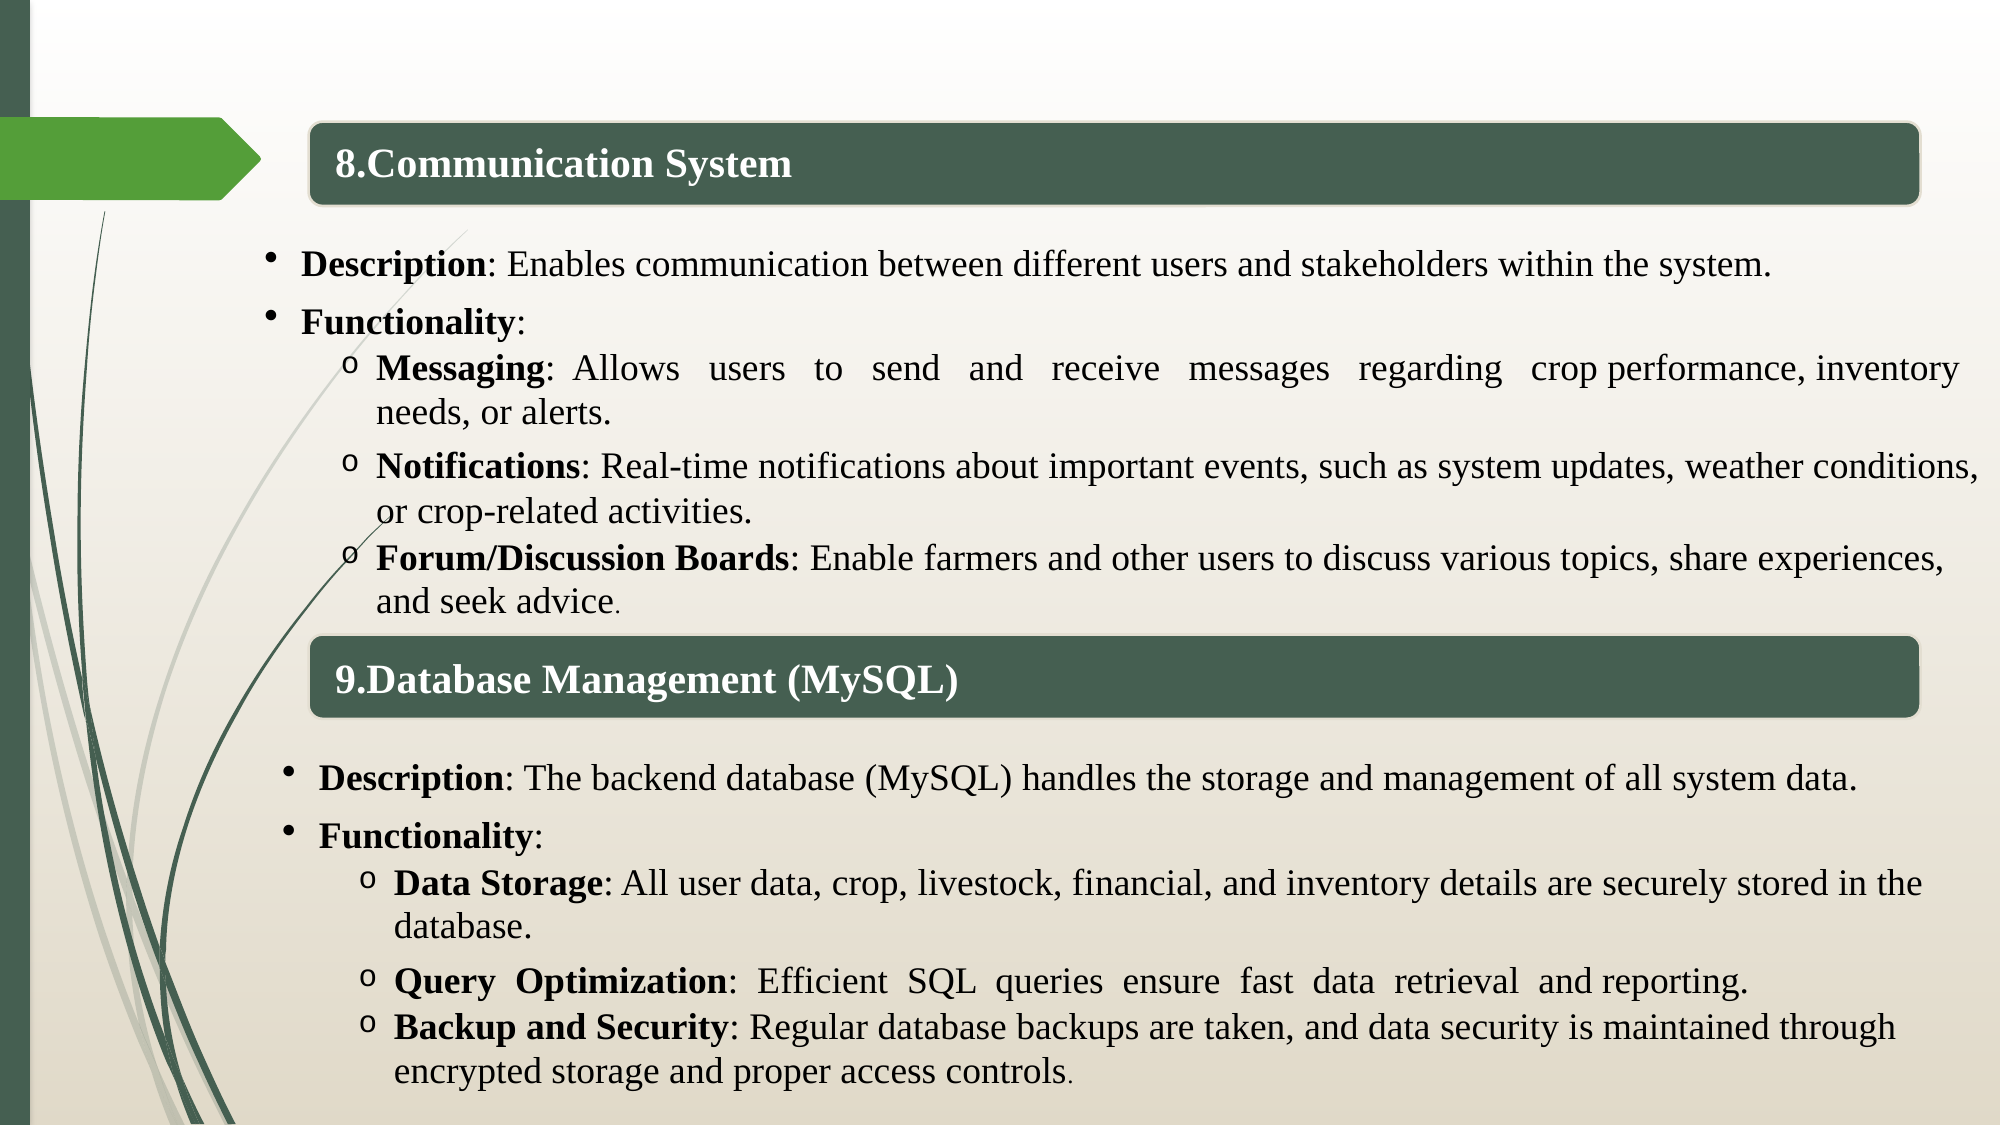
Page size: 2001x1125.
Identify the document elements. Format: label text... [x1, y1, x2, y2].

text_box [308, 634, 1921, 720]
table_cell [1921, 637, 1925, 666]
text_box Description: Enables communication between different users and stakeholders within the system. Functionality: Messaging: Allows users to send and receive messages regarding crop performance, inventory needs, or alerts. Notifications: Real-time notifications about important events, such as system updates, weather conditions, or crop-related activities. Forum/Discussion Boards: Enable farmers and other users to discuss various topics, share experiences, and seek advice. [211, 181, 2000, 669]
table_cell insurance_id [304, 181, 1925, 214]
text_box Description: The backend database (MySQL) handles the storage and management of all system data. Functionality: Data Storage: All user data, crop, livestock, financial, and inventory details are securely stored in the database. Query Optimization: Efficient SQL queries ensure fast data retrieval and reporting. Backup and Security: Regular database backups are taken, and data security is maintained through encrypted storage and proper access controls. [229, 666, 2000, 1098]
table_cell PRIMARY KEY [304, 666, 1925, 727]
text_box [308, 121, 1921, 207]
